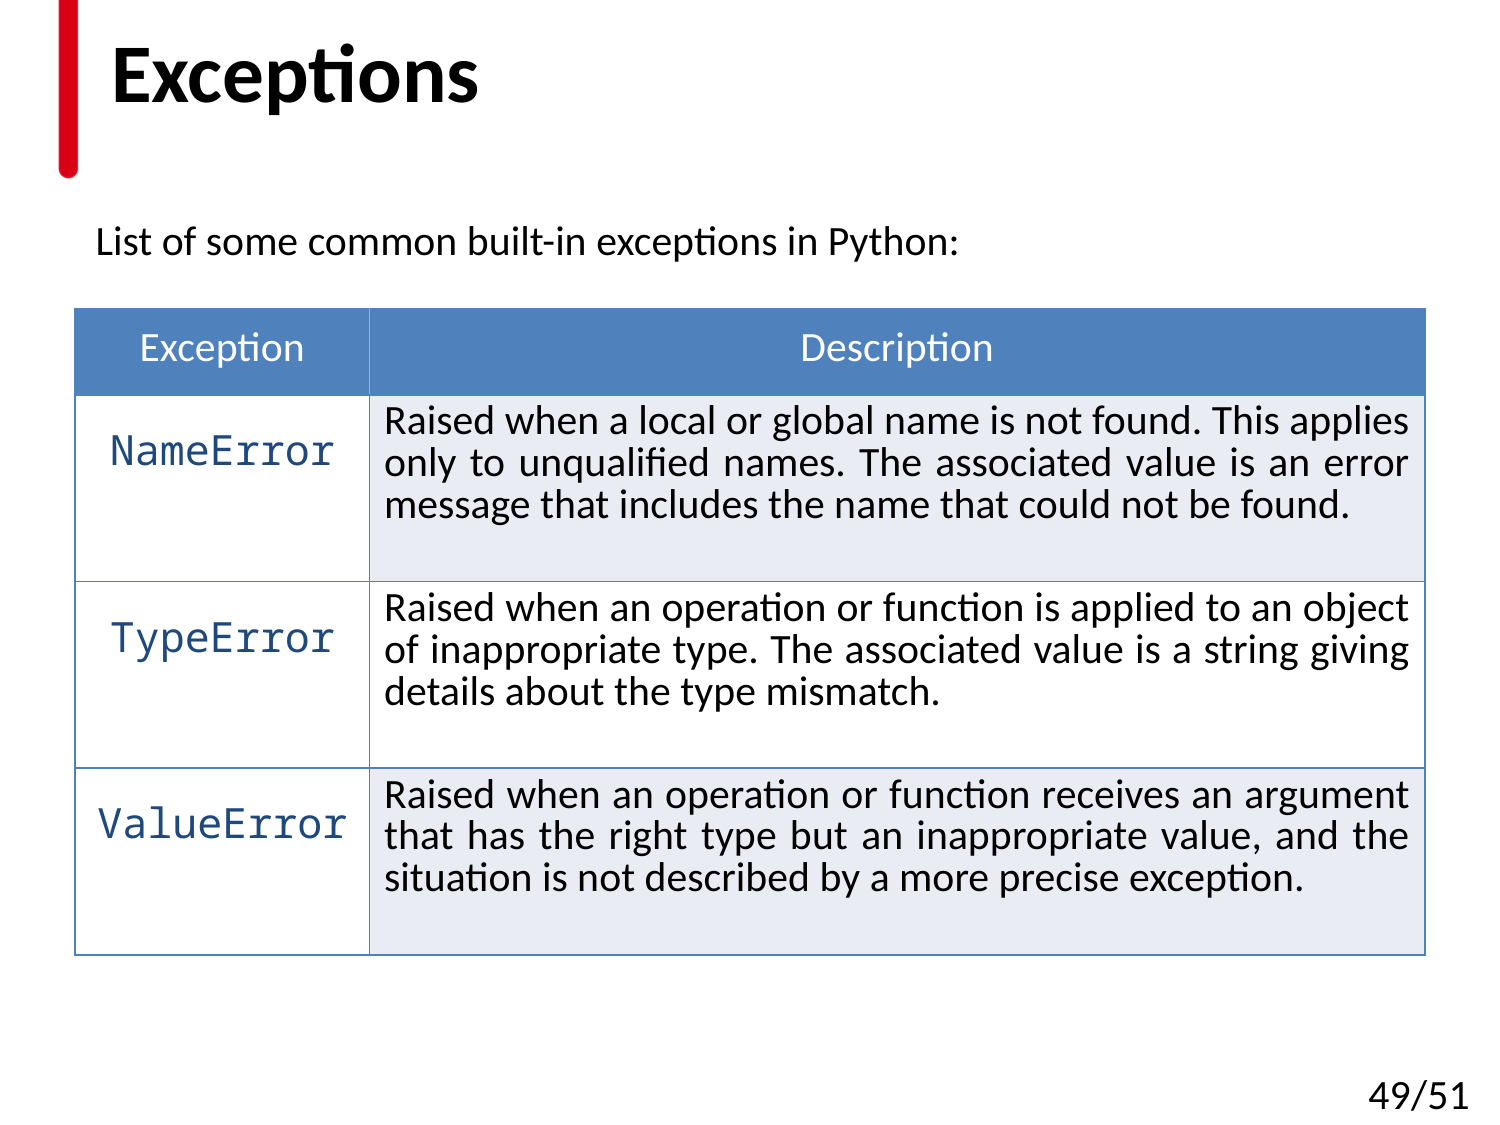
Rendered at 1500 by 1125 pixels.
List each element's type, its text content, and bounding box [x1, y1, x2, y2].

title Exceptions [96, 0, 1500, 138]
picture [57, 0, 81, 200]
table_cell Raised when a local or global name is not found. This applies only to unqualified names. The associated value is an error message that includes the name that could not be found. [370, 396, 1424, 581]
table_cell TypeError [76, 582, 369, 767]
table_cell Raised when an operation or function receives an argument that has the right type but an inappropriate value, and the situation is not described by a more precise exception. [370, 769, 1424, 954]
list List of some common built-in exceptions in Python: [80, 206, 1470, 701]
table_cell NameError [76, 396, 369, 581]
table_cell ValueError [76, 769, 369, 954]
table_header Exception [76, 309, 369, 394]
table_header Description [370, 309, 1424, 394]
table_cell Raised when an operation or function is applied to an object of inappropriate type. The associated value is a string giving details about the type mismatch. [370, 582, 1424, 767]
